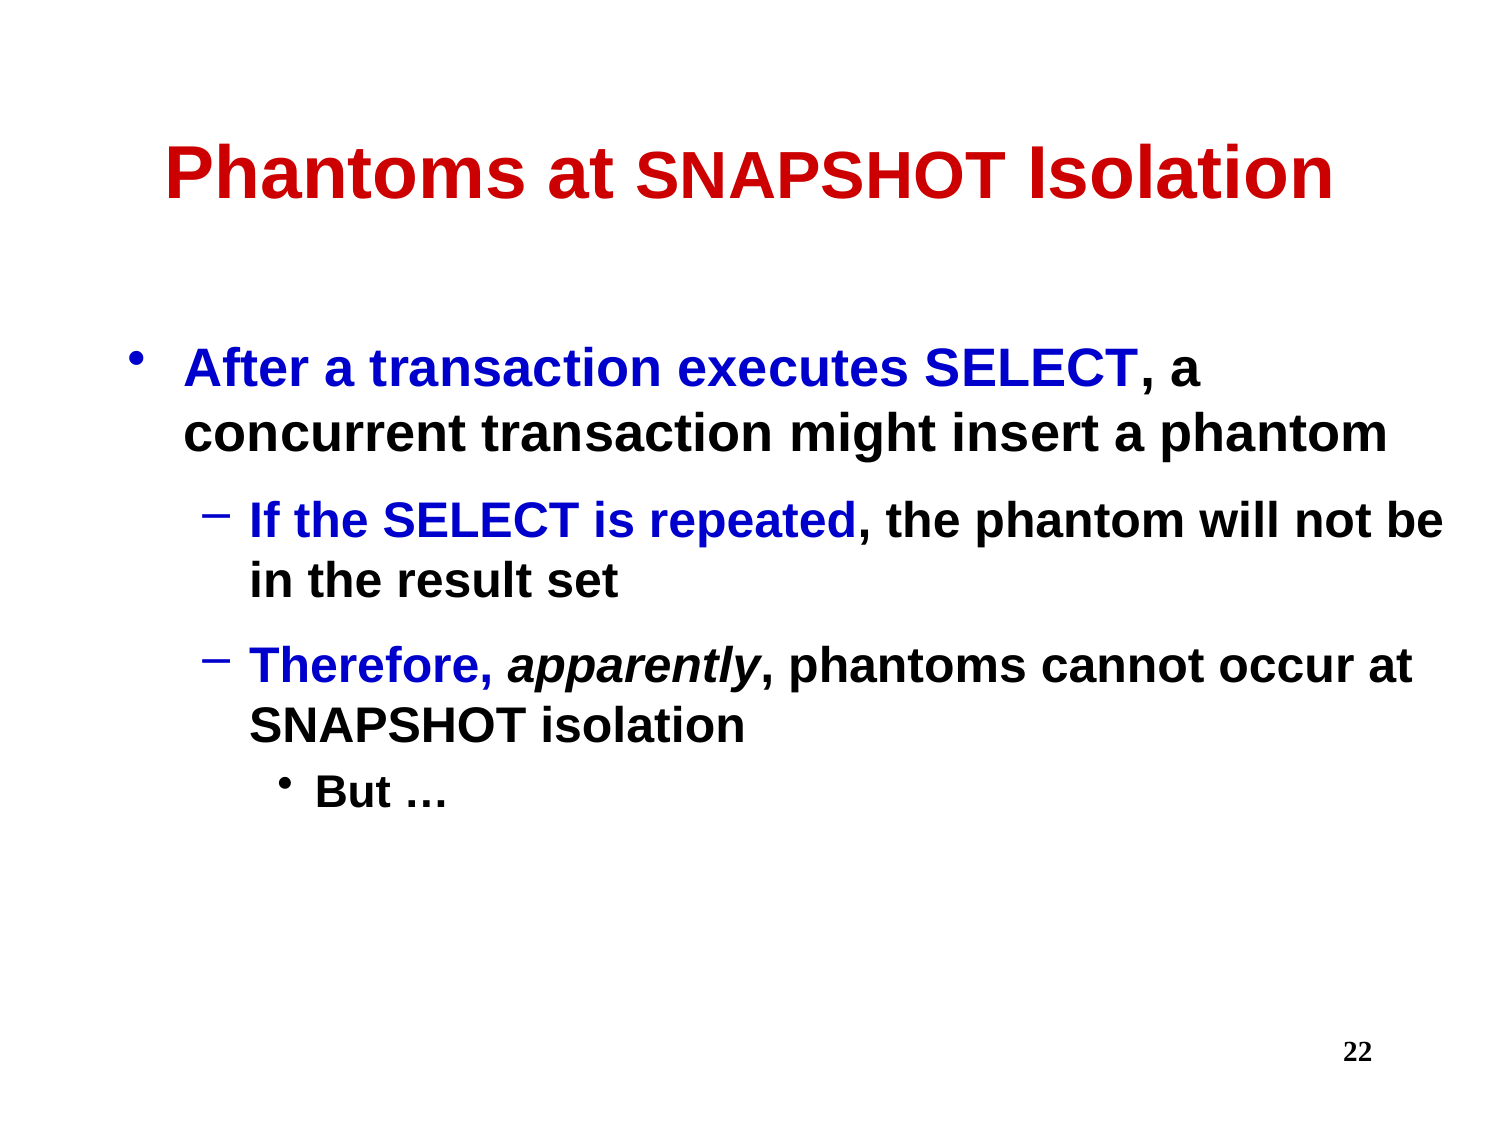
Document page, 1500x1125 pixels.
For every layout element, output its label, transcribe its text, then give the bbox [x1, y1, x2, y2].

text_box [1074, 1024, 1388, 1100]
title Phantoms at SNAPSHOT Isolation [99, 87, 1401, 251]
list After a transaction executes SELECT, a concurrent transaction might insert a phantom If the SELECT is repeated, the phantom will not be in the result set Therefore, apparently, phantoms cannot occur at SNAPSHOT isolation But … [112, 324, 1463, 1001]
